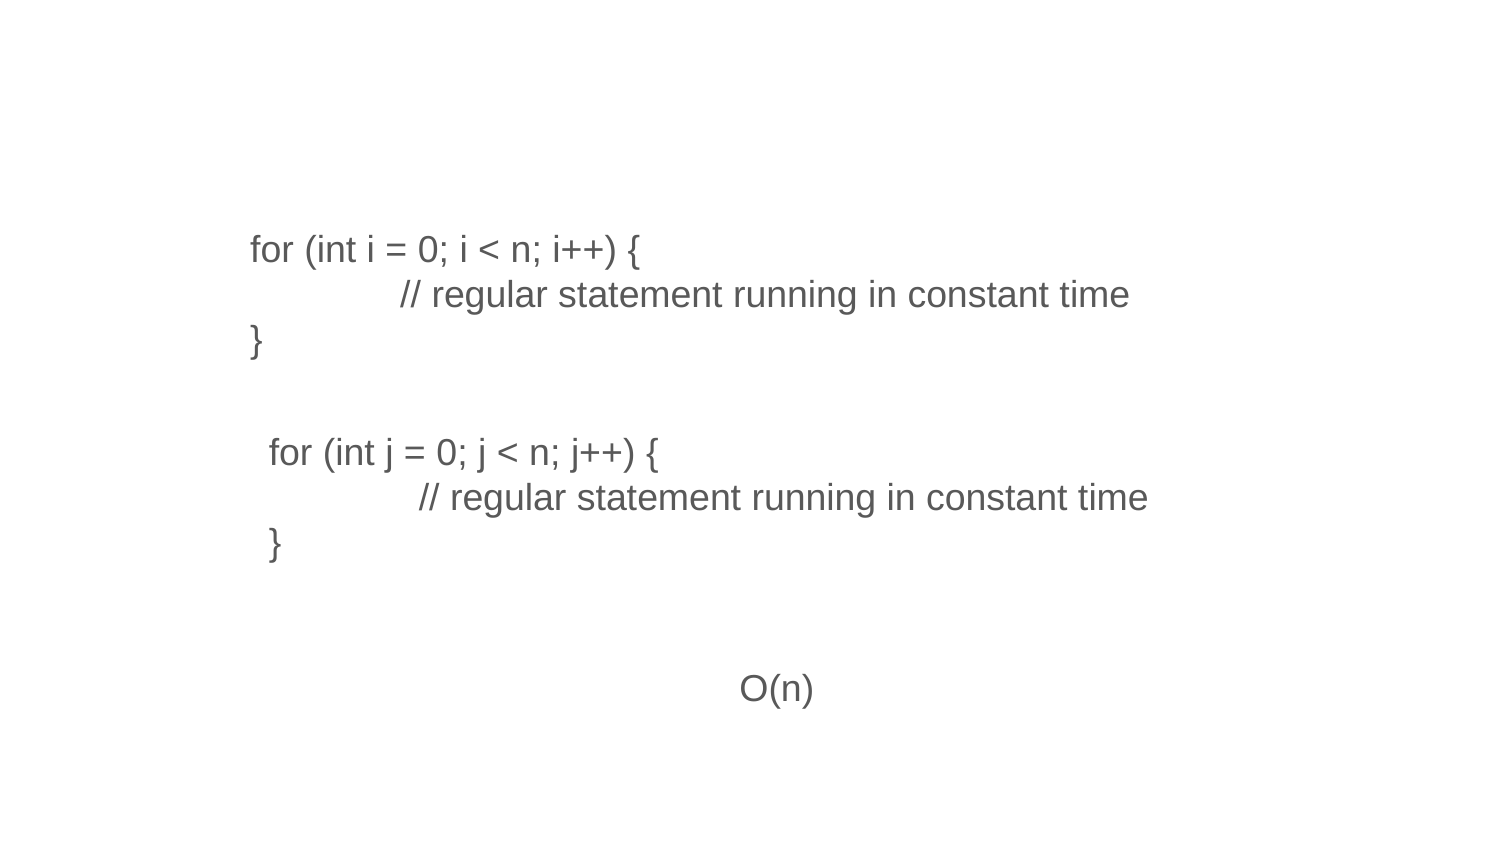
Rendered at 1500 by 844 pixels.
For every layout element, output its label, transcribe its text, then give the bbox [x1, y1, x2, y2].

text_box for (int j = 0; j < n; j++) { // regular statement running in constant time } [253, 412, 1284, 578]
text_box O(n) [724, 648, 859, 724]
text_box for (int i = 0; i < n; i++) { // regular statement running in constant time } [235, 209, 1265, 375]
